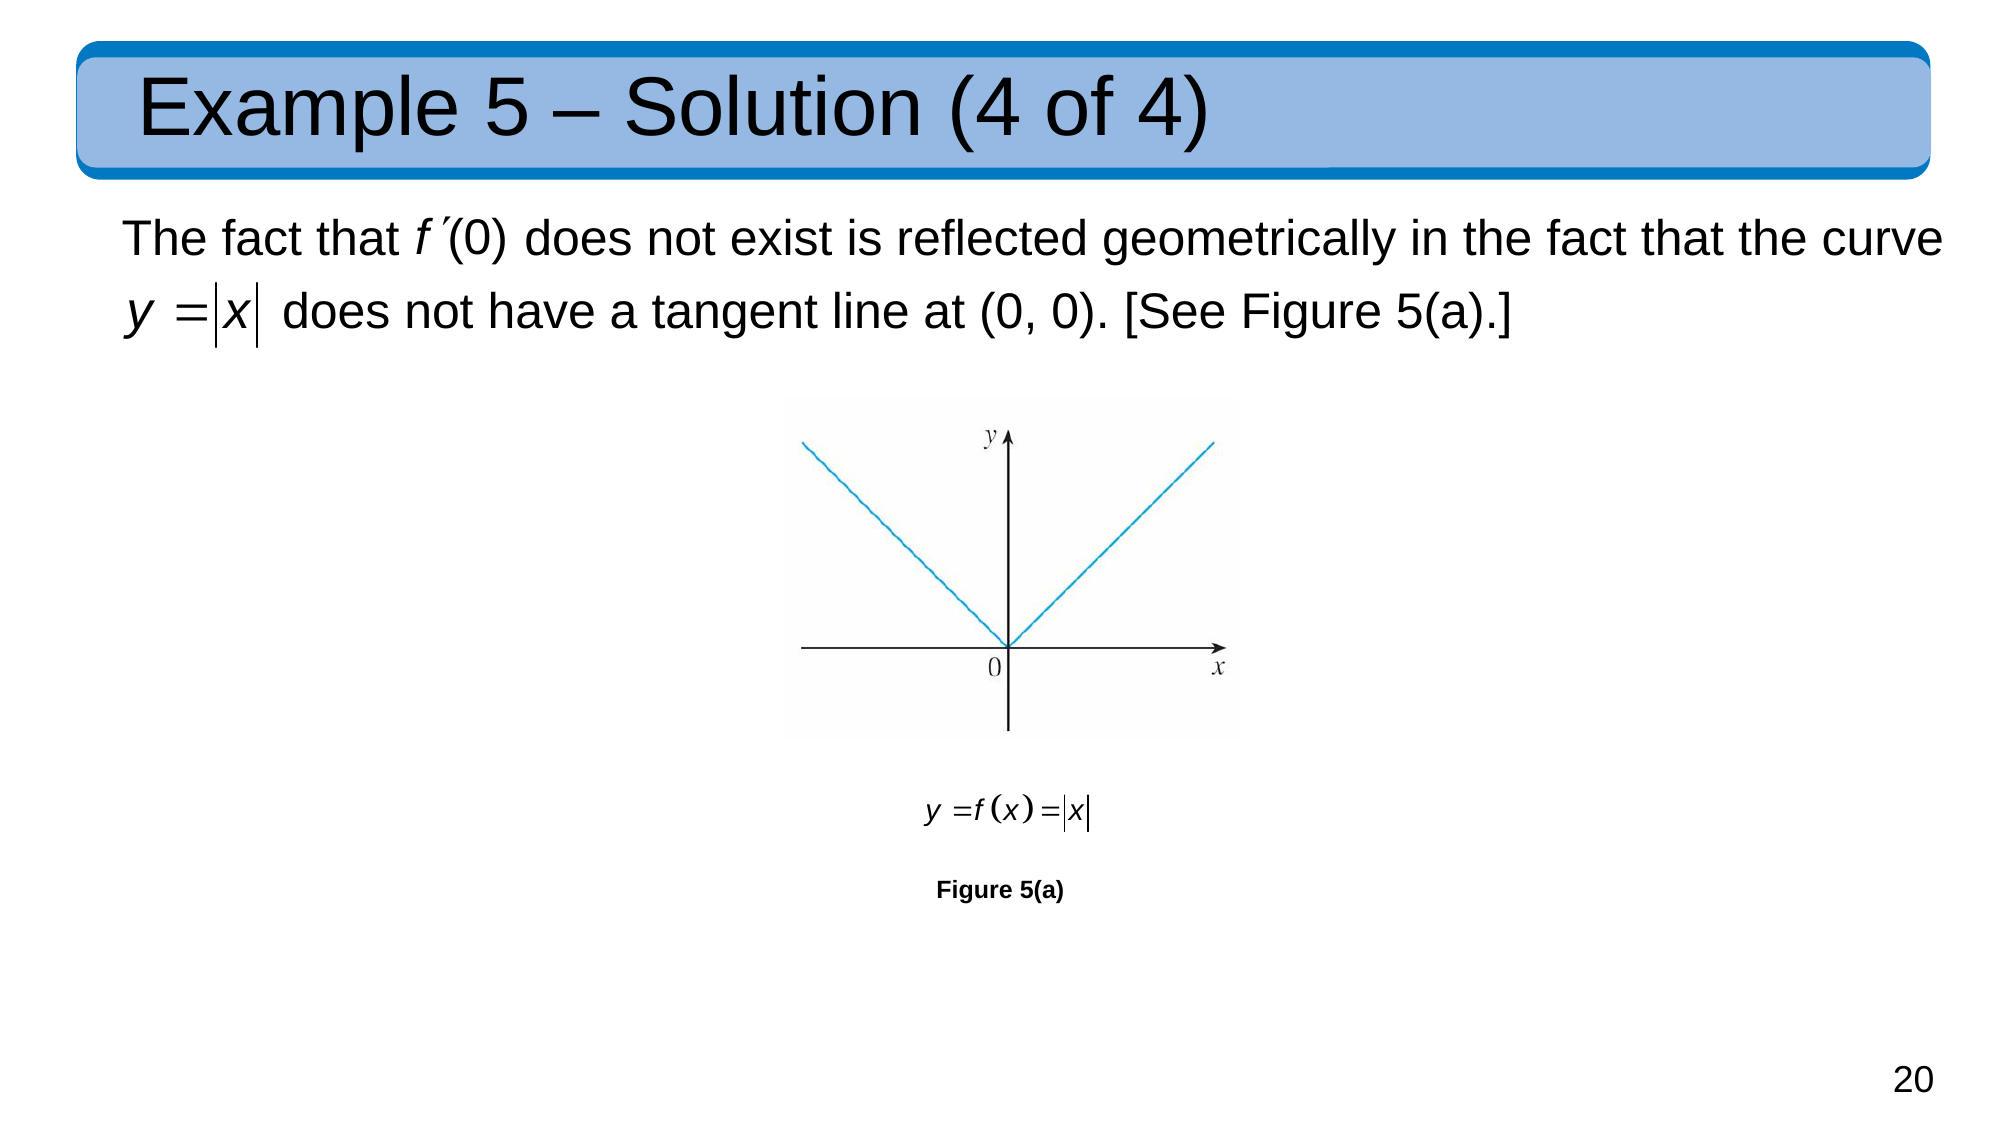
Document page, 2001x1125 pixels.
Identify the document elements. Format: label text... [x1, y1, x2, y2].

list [782, 397, 1239, 740]
list The fact that [121, 212, 409, 270]
list Figure 5(a) [120, 873, 1881, 919]
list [121, 277, 264, 353]
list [412, 212, 511, 270]
list does not exist is reflected geometrically in the fact that the curve [524, 212, 1950, 270]
list does not have a tangent line at (0, 0). [See Figure 5(a).] [282, 285, 1530, 348]
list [922, 792, 1093, 835]
title Example 5 – Solution (4 of 4) [137, 63, 1863, 174]
